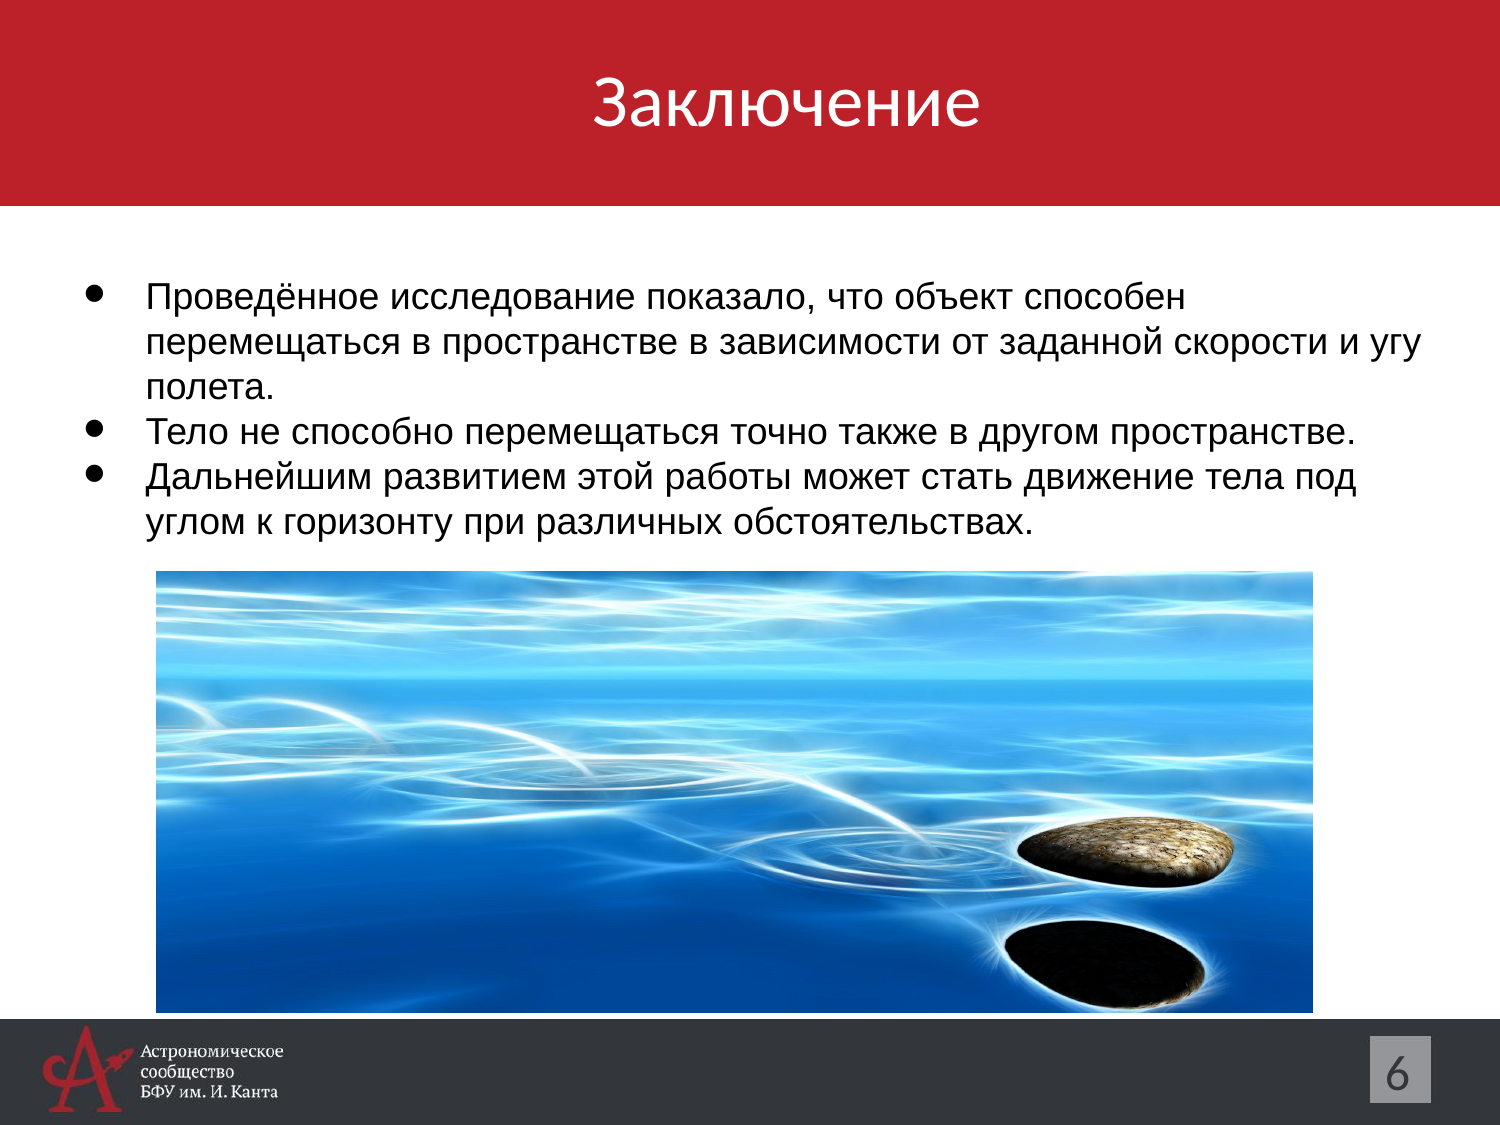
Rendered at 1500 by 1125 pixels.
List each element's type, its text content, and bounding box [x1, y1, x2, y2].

picture [0, 0, 1500, 1125]
slide_number 6 [1364, 1035, 1425, 1106]
title Заключение [75, 3, 1425, 191]
